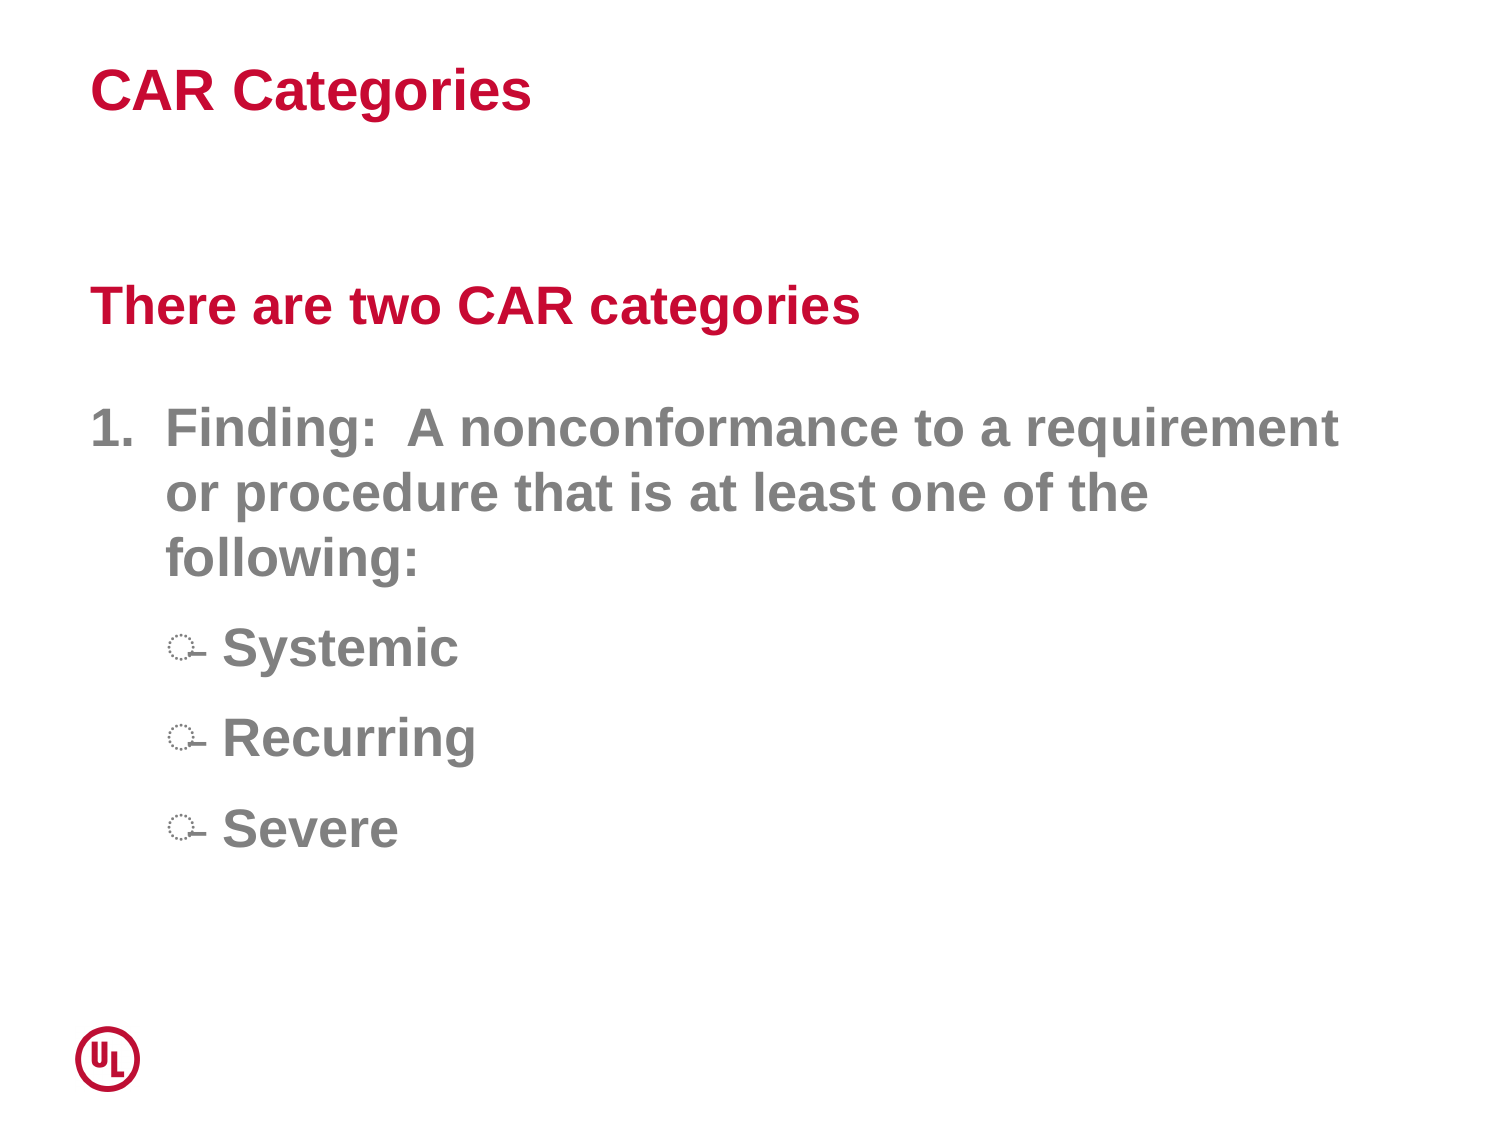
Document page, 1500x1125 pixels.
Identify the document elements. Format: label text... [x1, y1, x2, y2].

picture [75, 1026, 140, 1092]
list There are two CAR categories Finding: A nonconformance to a requirement or procedure that is at least one of the following: Systemic Recurring Severe [75, 262, 1425, 1005]
title CAR Categories [75, 45, 1425, 233]
